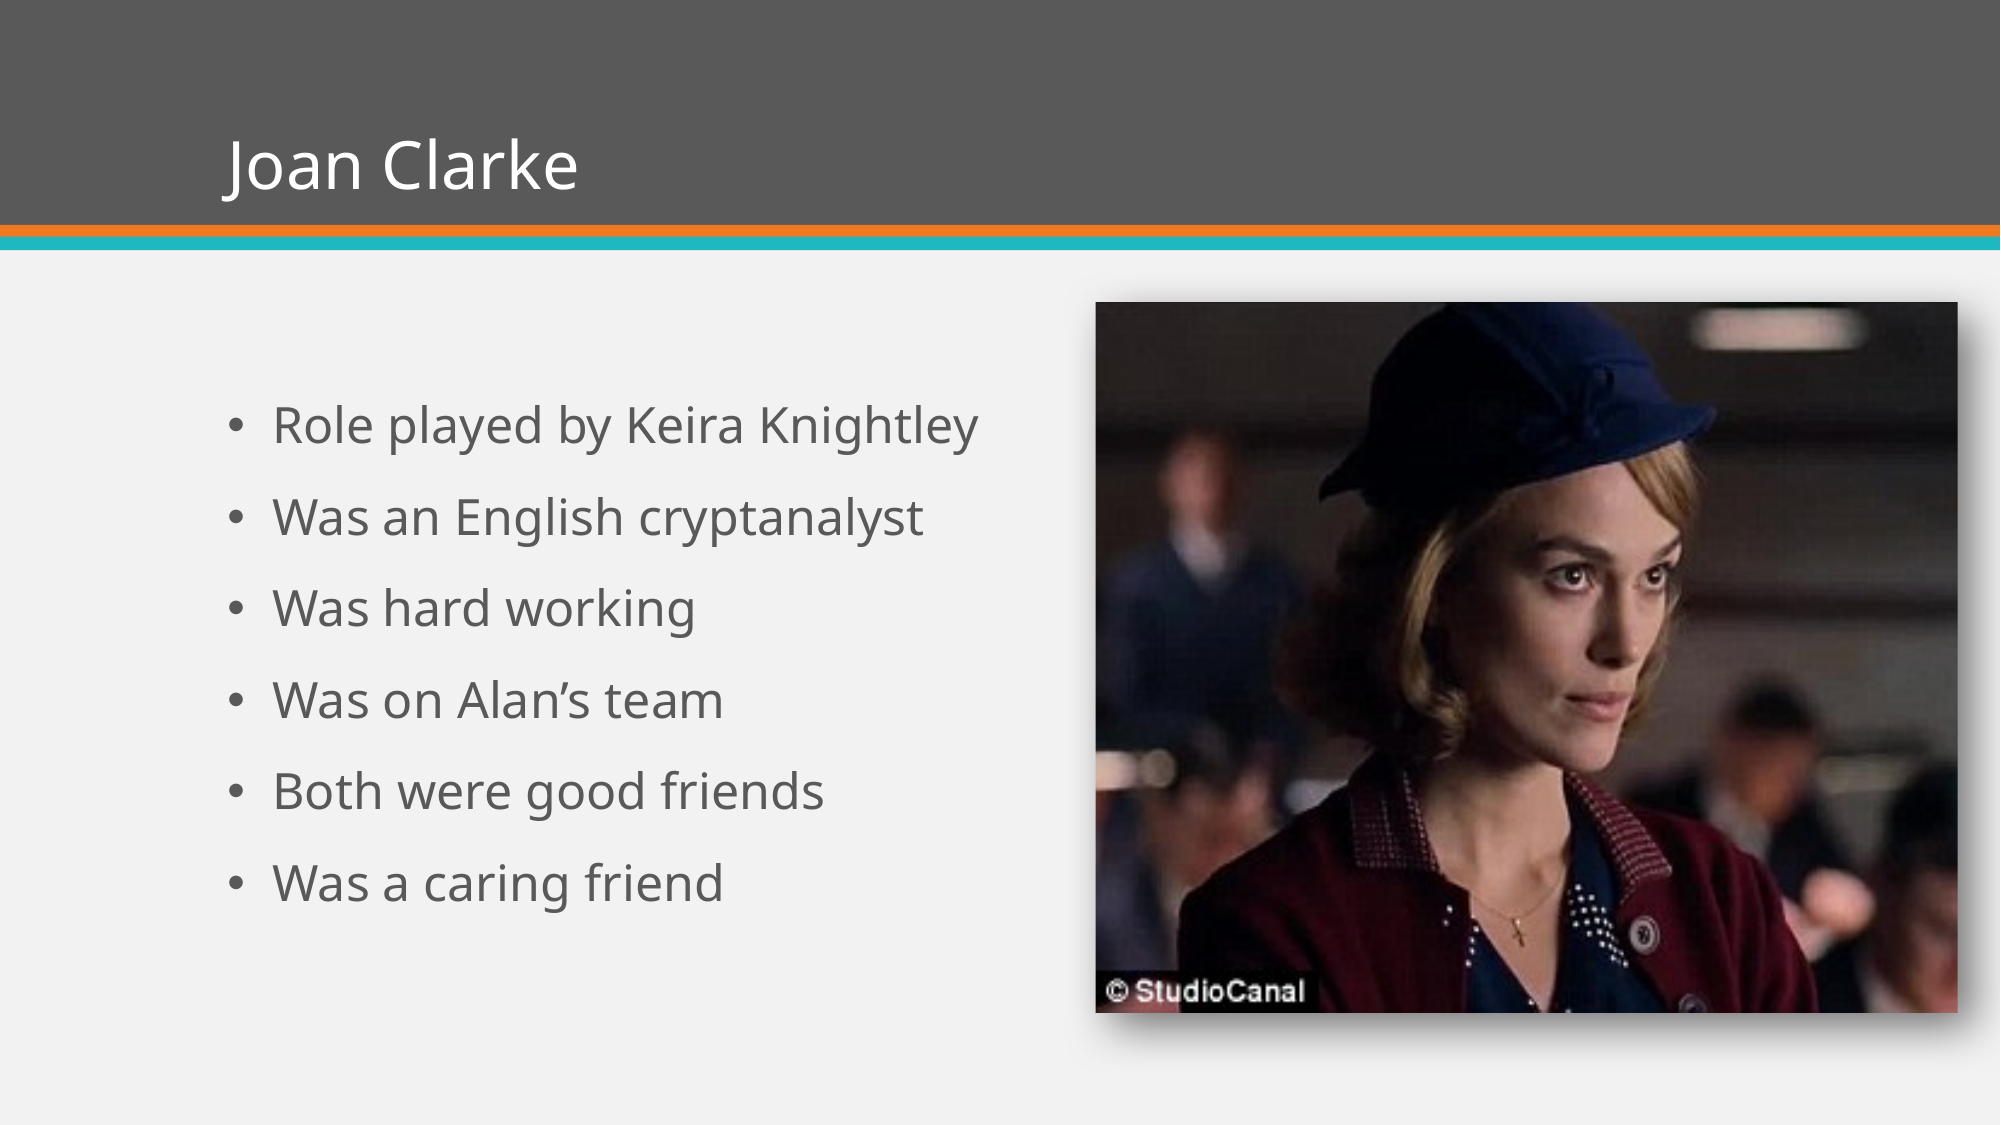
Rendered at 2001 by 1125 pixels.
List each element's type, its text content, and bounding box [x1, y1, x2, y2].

picture [1095, 301, 1958, 1013]
list Role played by Keira Knightley Was an English cryptanalyst Was hard working Was on Alan’s team Both were good friends Was a caring friend [212, 299, 1028, 1013]
title Joan Clarke [212, 41, 1788, 212]
